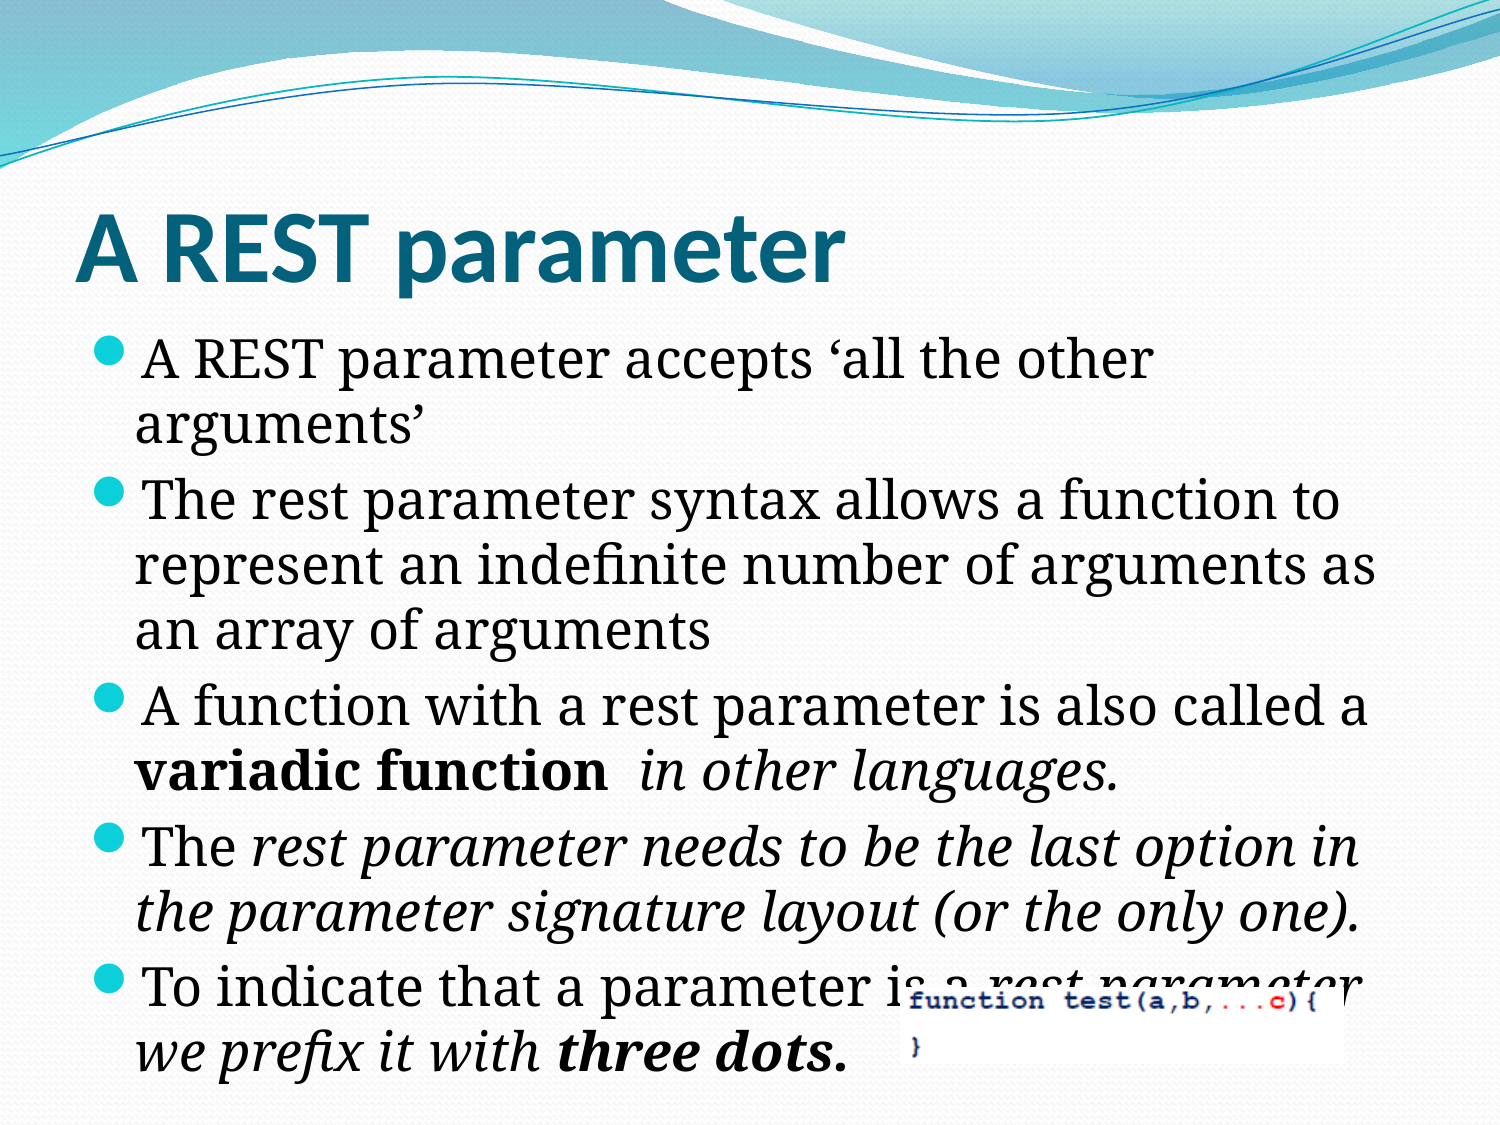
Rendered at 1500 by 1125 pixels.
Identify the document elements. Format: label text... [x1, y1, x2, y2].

list A REST parameter accepts ‘all the other arguments’ The rest parameter syntax allows a function to represent an indefinite number of arguments as an array of arguments A function with a rest parameter is also called a variadic function in other languages. The rest parameter needs to be the last option in the parameter signature layout (or the only one). To indicate that a parameter is a rest parameter we prefix it with three dots. [75, 317, 1425, 1038]
title A REST parameter [75, 115, 1425, 303]
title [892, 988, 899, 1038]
picture [899, 987, 1344, 1065]
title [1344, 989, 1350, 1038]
